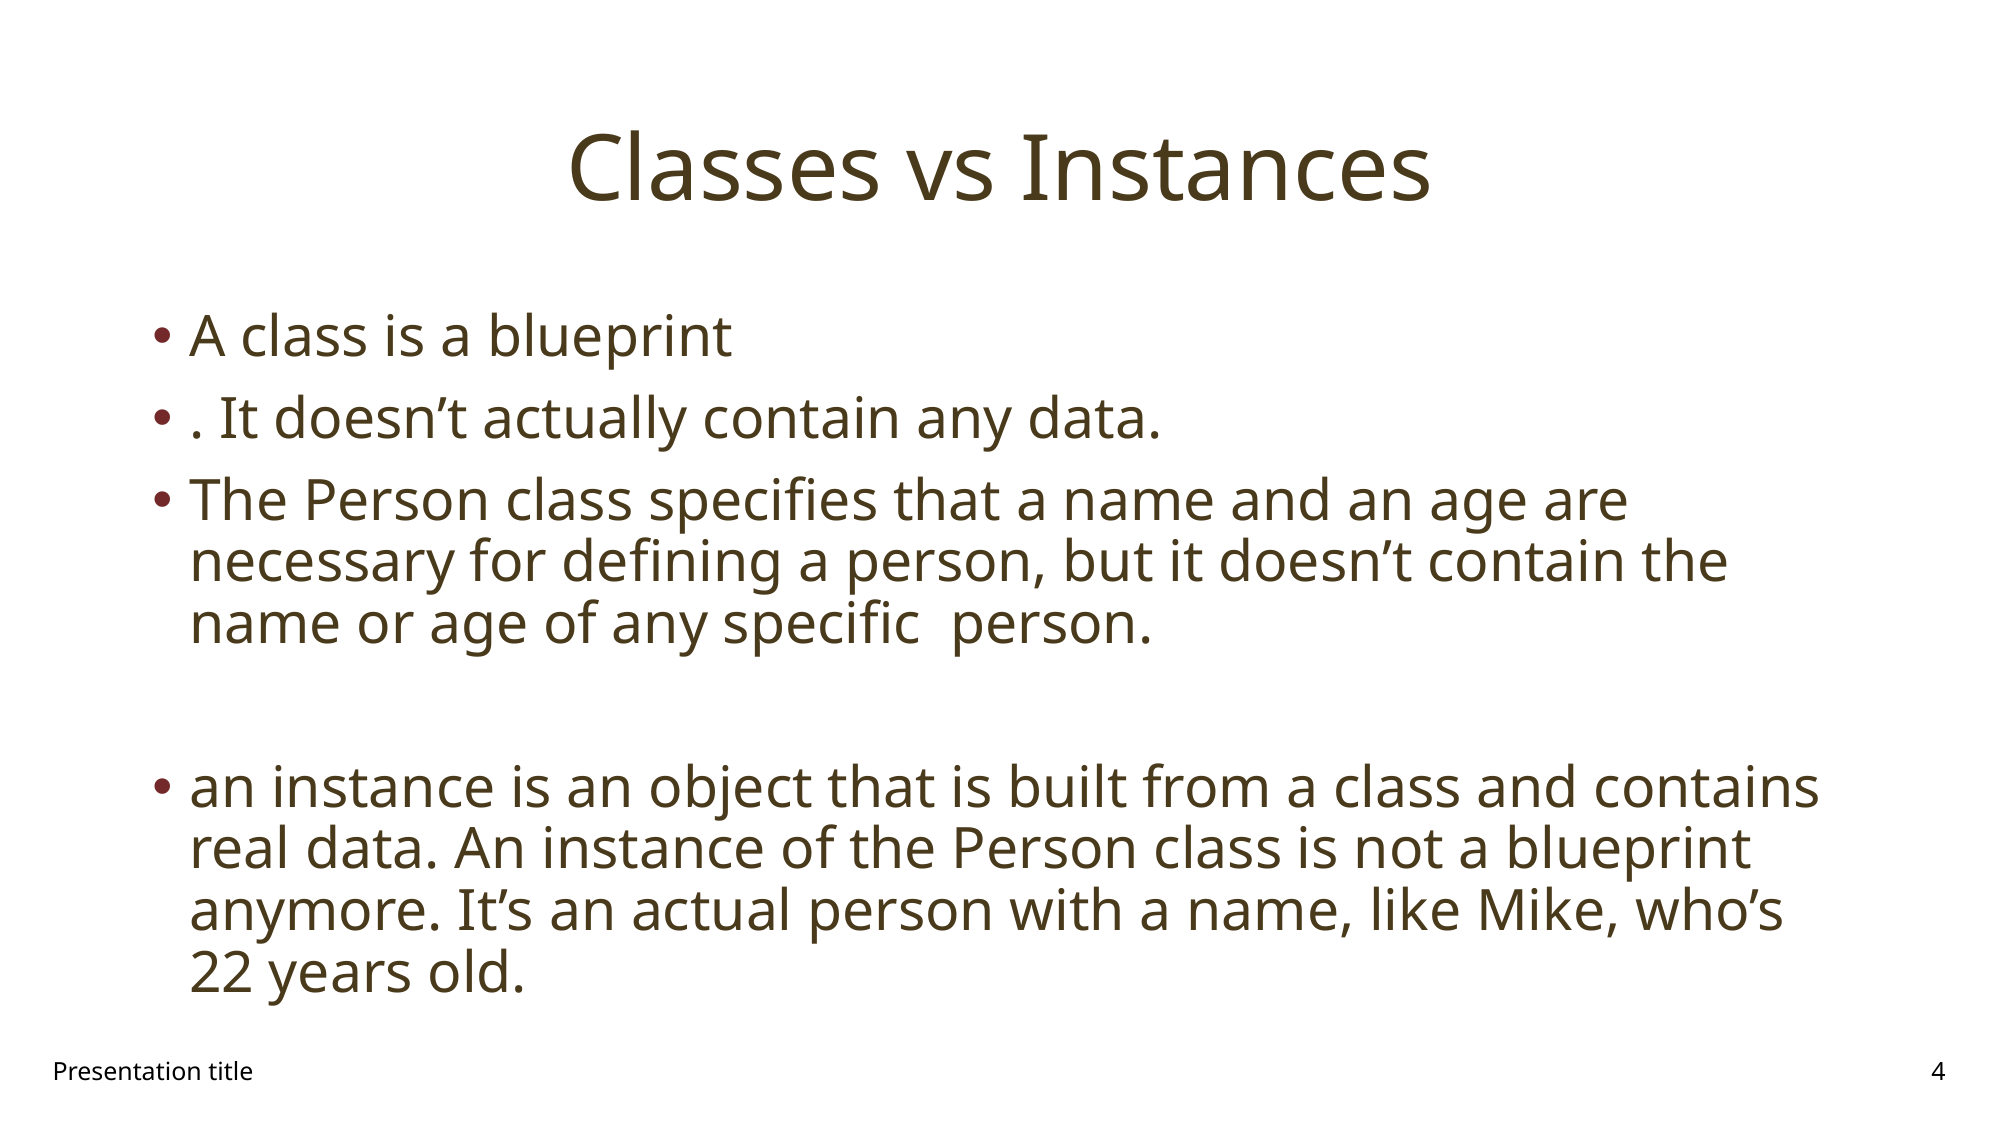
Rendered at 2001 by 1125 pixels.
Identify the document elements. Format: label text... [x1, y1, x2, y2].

title Classes vs Instances [137, 62, 1863, 280]
list A class is a blueprint . It doesn’t actually contain any data. The Person class specifies that a name and an age are necessary for defining a person, but it doesn’t contain the name or age of any specific person. an instance is an object that is built from a class and contains real data. An instance of the Person class is not a blueprint anymore. It’s an actual person with a name, like Mike, who’s 22 years old. [137, 299, 1863, 1017]
footer Presentation title [37, 1042, 713, 1103]
slide_number 4 [1510, 1042, 1961, 1103]
